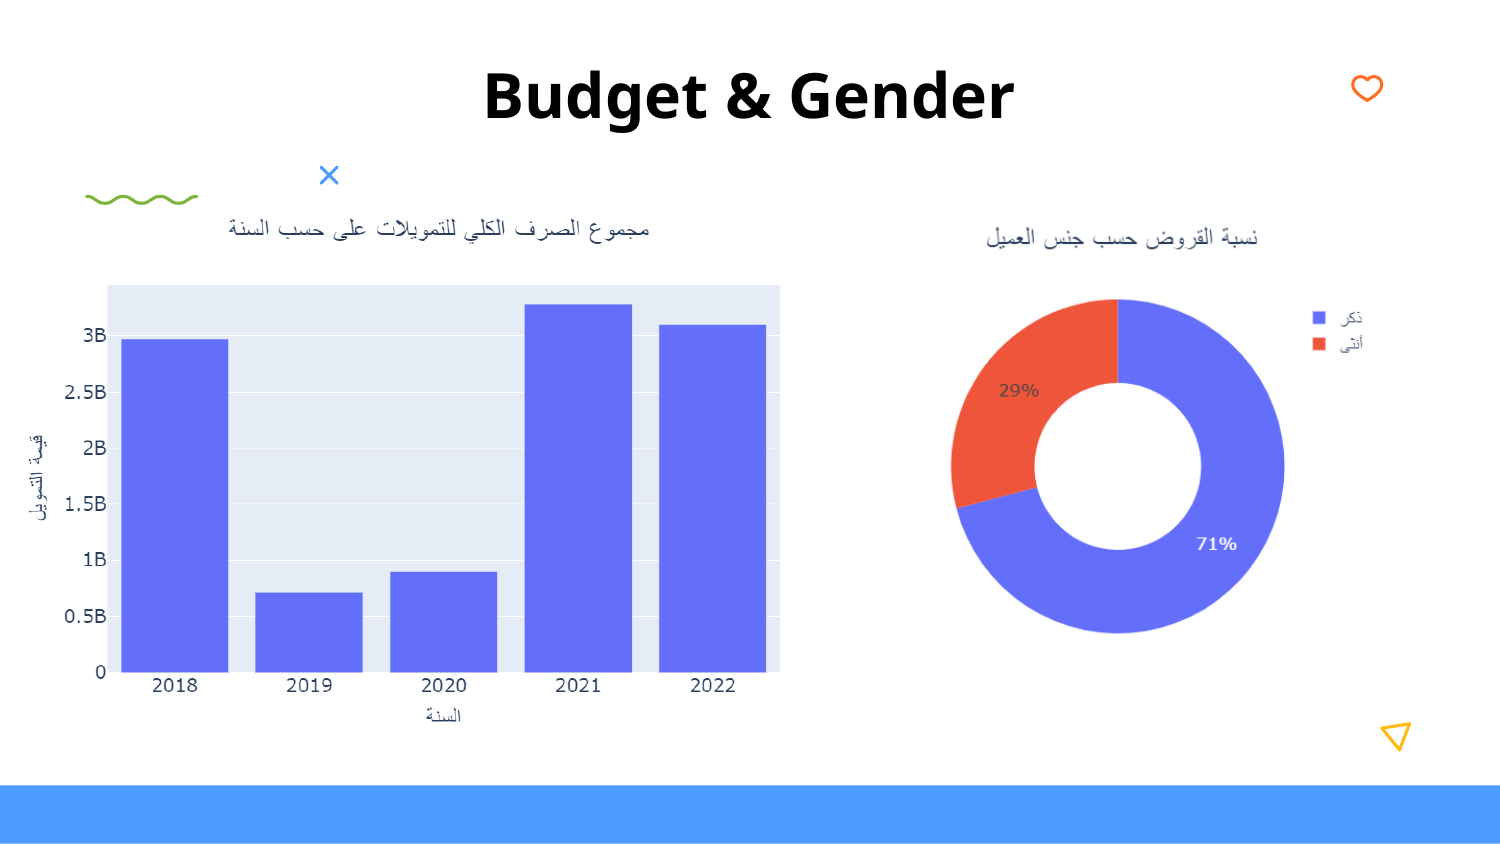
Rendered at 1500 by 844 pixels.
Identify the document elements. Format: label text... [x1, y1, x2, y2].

picture [22, 215, 841, 737]
picture [860, 195, 1383, 717]
title Budget & Gender [118, 46, 1382, 141]
